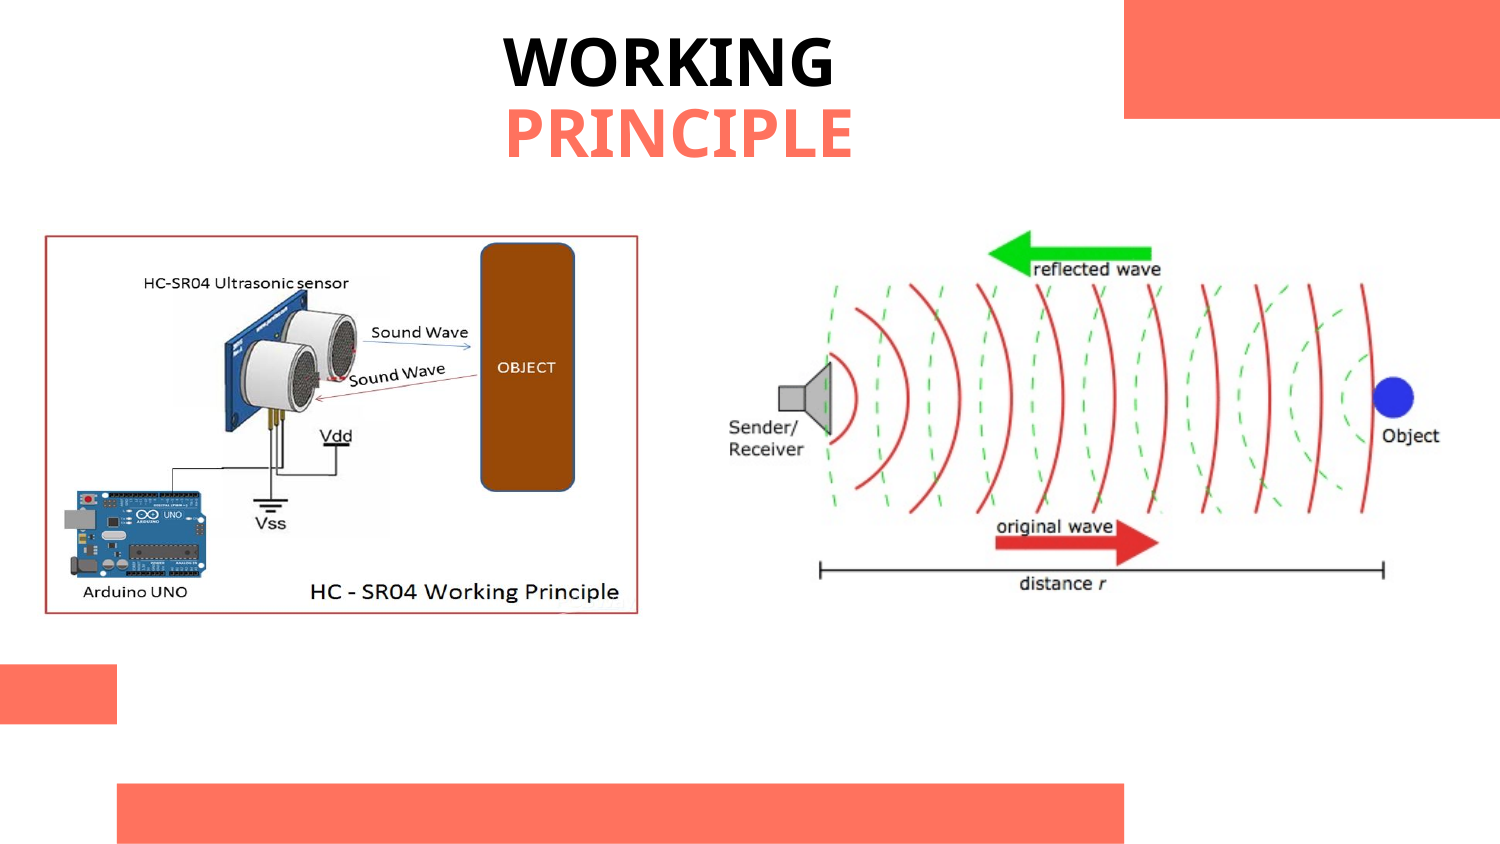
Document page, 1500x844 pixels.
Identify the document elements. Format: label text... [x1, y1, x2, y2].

text_box [1124, 0, 1500, 119]
text_box [116, 783, 1125, 844]
picture [728, 229, 1442, 593]
picture [37, 229, 643, 619]
title WORKING PRINCIPLE [488, 13, 1025, 198]
